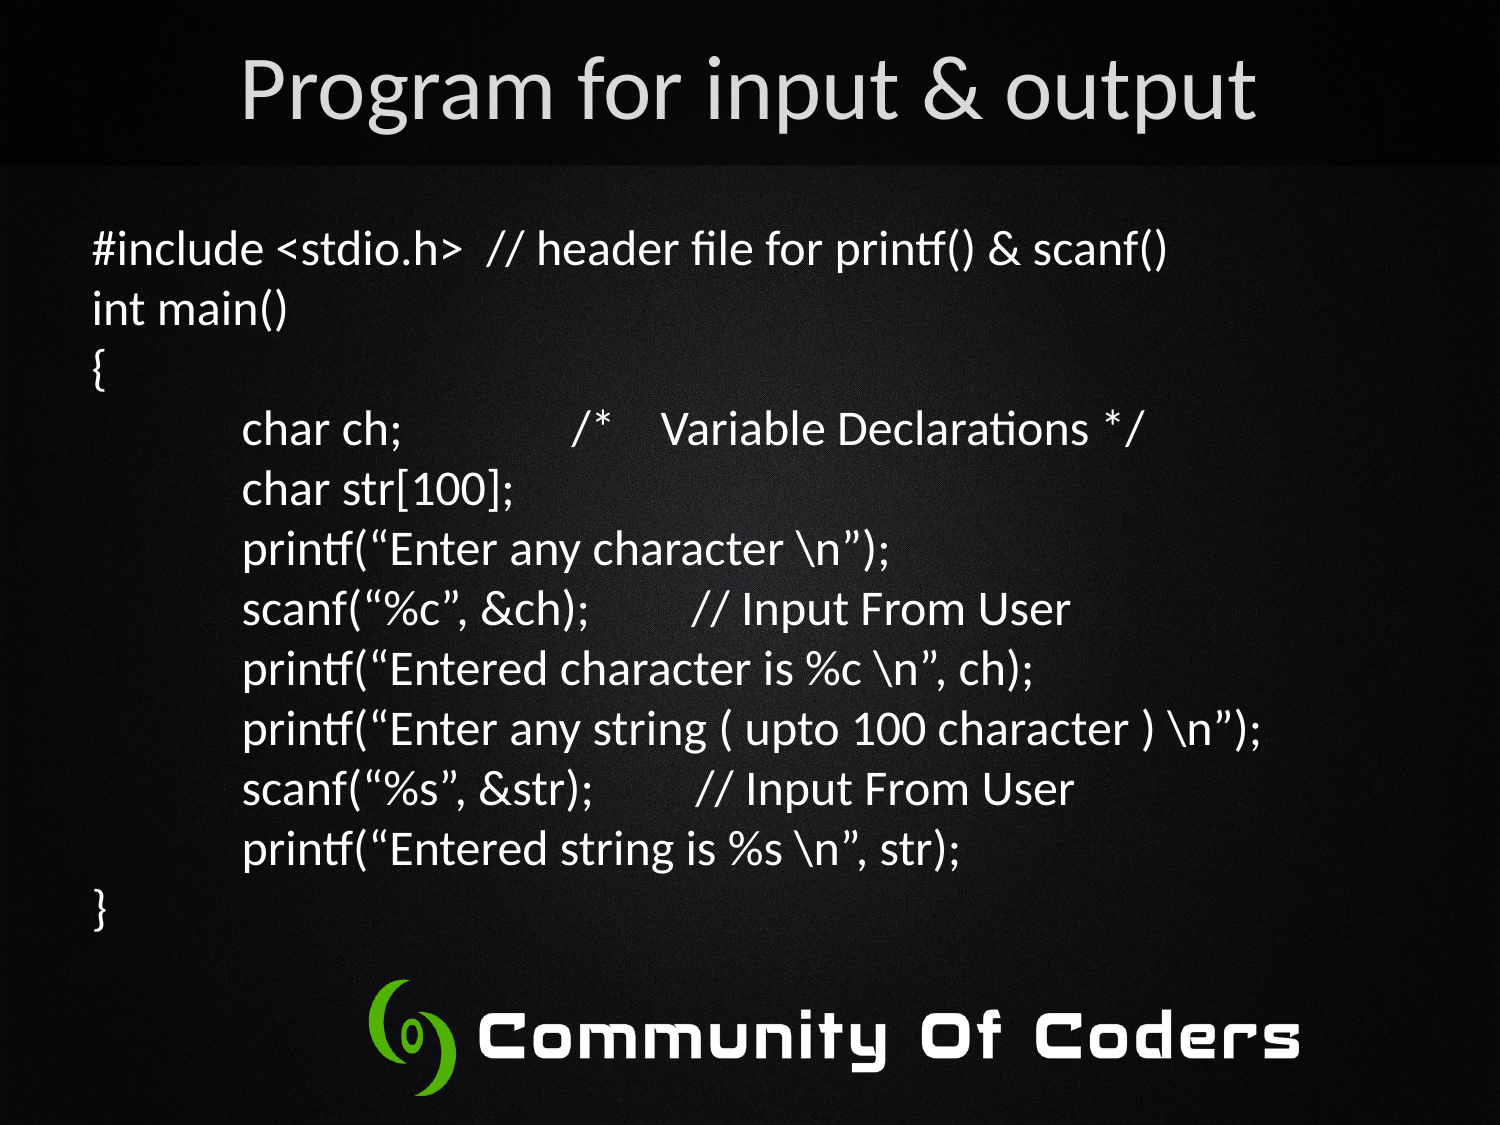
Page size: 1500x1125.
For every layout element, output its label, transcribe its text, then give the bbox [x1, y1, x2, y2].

subtitle #include <stdio.h> // header file for printf() & scanf() int main() { char ch; /* Variable Declarations */ char str[100]; printf(“Enter any character \n”); scanf(“%c”, &ch); // Input From User printf(“Entered character is %c \n”, ch); printf(“Enter any string ( upto 100 character ) \n”); scanf(“%s”, &str); // Input From User printf(“Entered string is %s \n”, str); } [76, 208, 1388, 1035]
title Program for input & output [0, 0, 1500, 166]
picture [0, 166, 1500, 1125]
